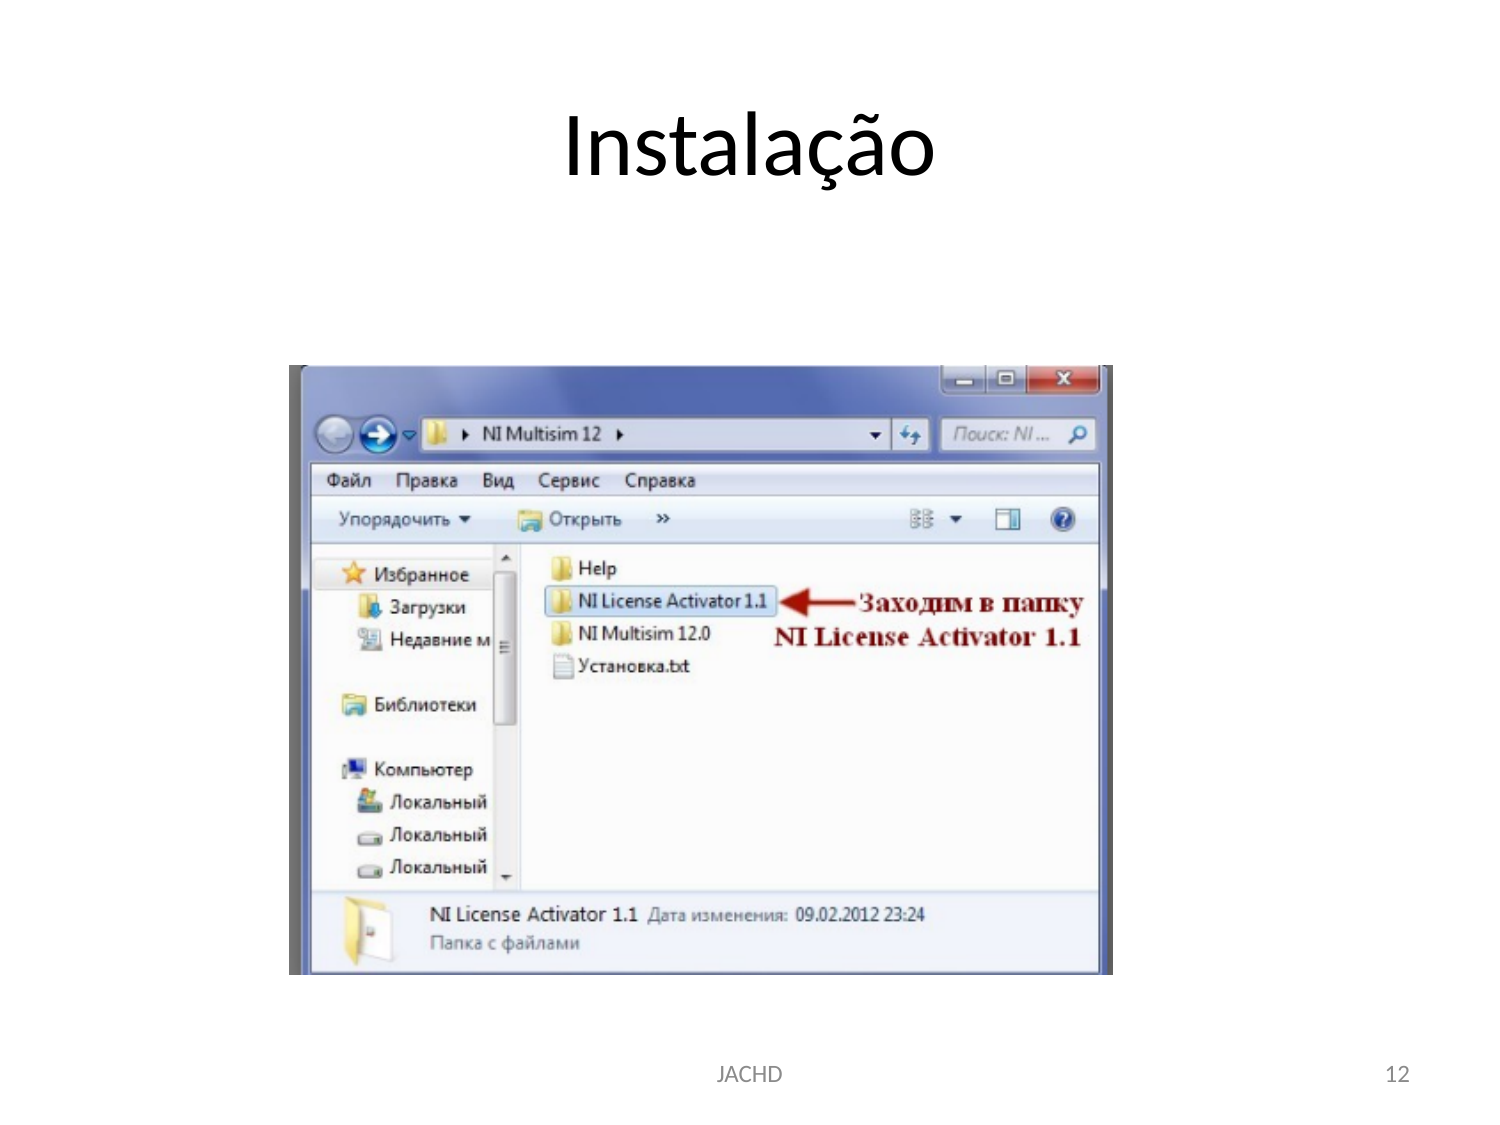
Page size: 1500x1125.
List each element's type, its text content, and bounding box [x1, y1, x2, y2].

footer JACHD [512, 1042, 988, 1103]
title Instalação [75, 45, 1425, 233]
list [289, 365, 1113, 975]
slide_number 12 [1074, 1042, 1425, 1103]
